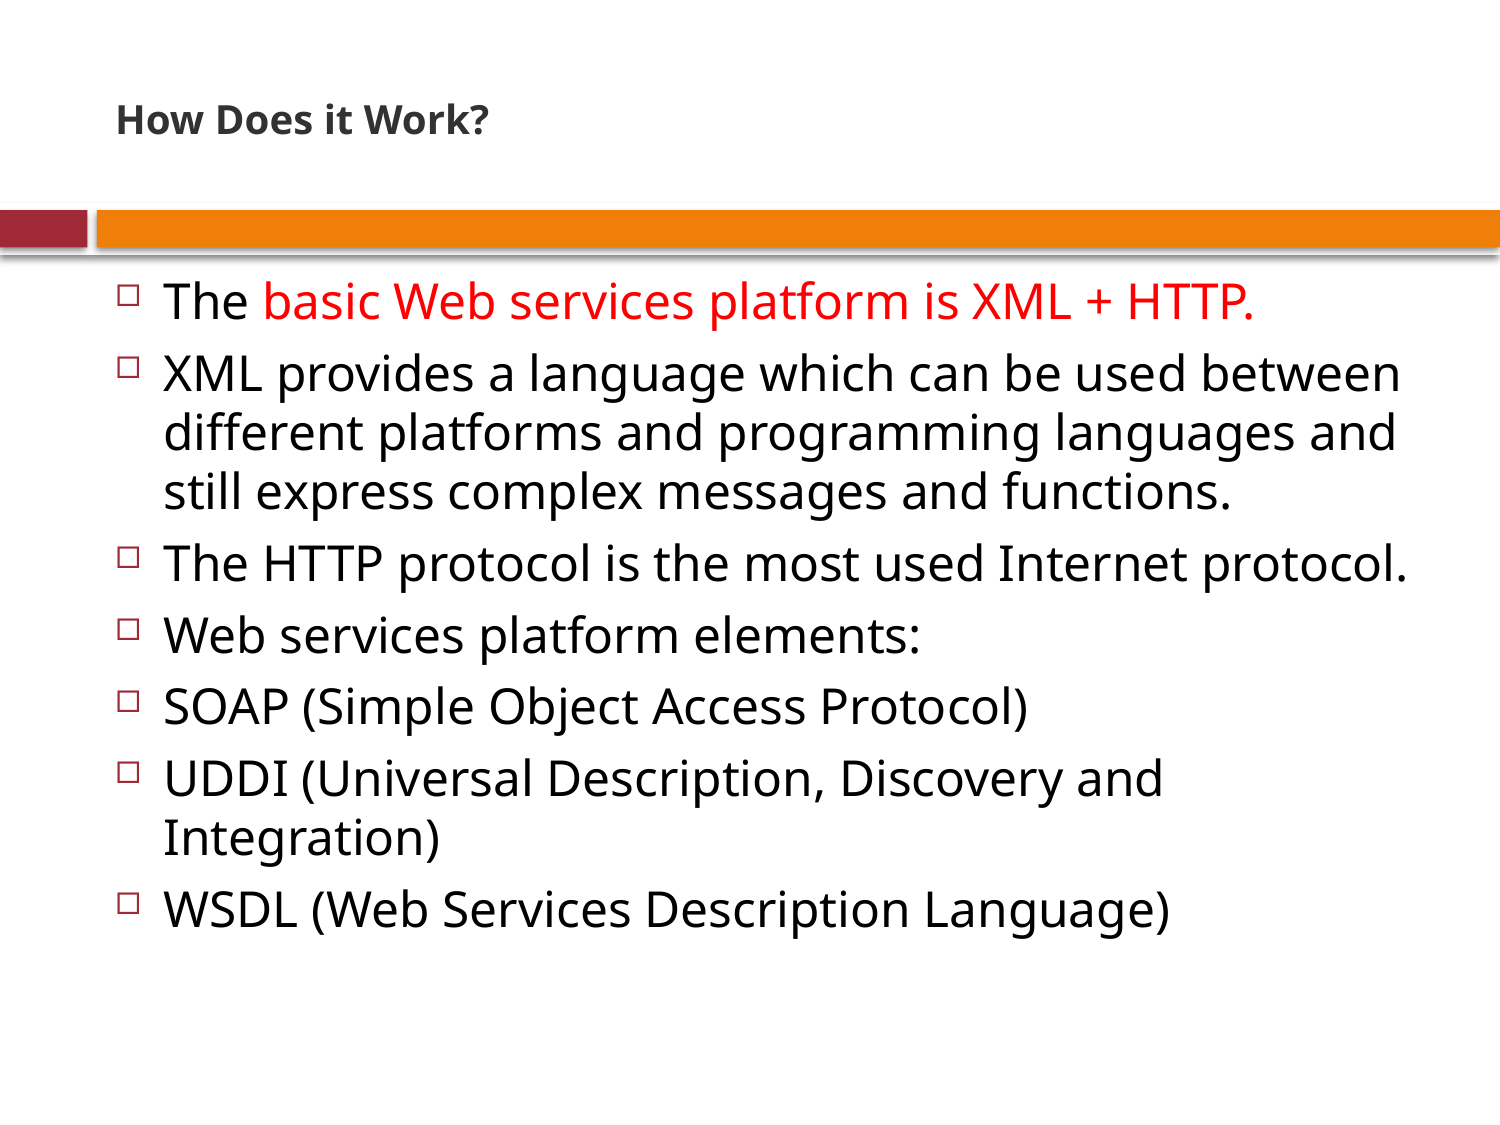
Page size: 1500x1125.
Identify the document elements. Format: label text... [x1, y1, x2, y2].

title How Does it Work? [100, 37, 1438, 200]
list The basic Web services platform is XML + HTTP. XML provides a language which can be used between different platforms and programming languages and still express complex messages and functions. The HTTP protocol is the most used Internet protocol. Web services platform elements: SOAP (Simple Object Access Protocol) UDDI (Universal Description, Discovery and Integration) WSDL (Web Services Description Language) [100, 262, 1438, 1000]
